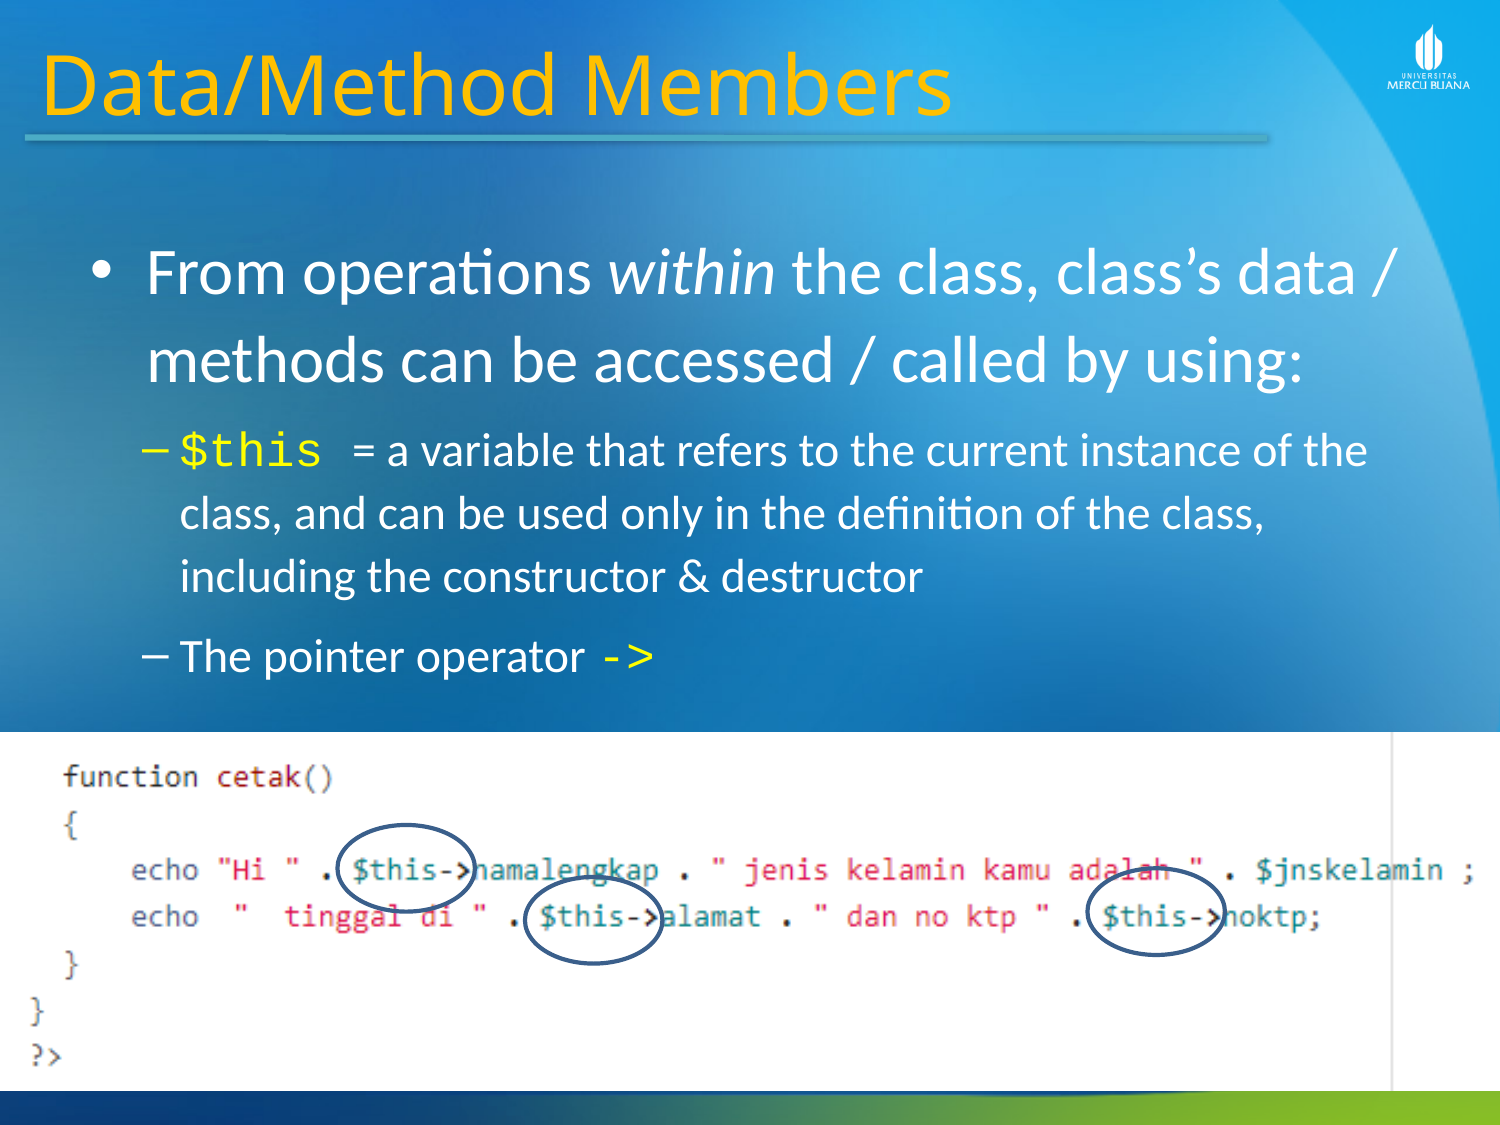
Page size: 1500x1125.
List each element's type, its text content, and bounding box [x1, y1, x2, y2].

list Data/Method Members [24, 24, 1213, 150]
list From operations within the class, class’s data / methods can be accessed / called by using: $this = a variable that refers to the current instance of the class, and can be used only in the definition of the class, including the constructor & destructor The pointer operator -> [75, 212, 1438, 731]
picture [0, 0, 1500, 1125]
